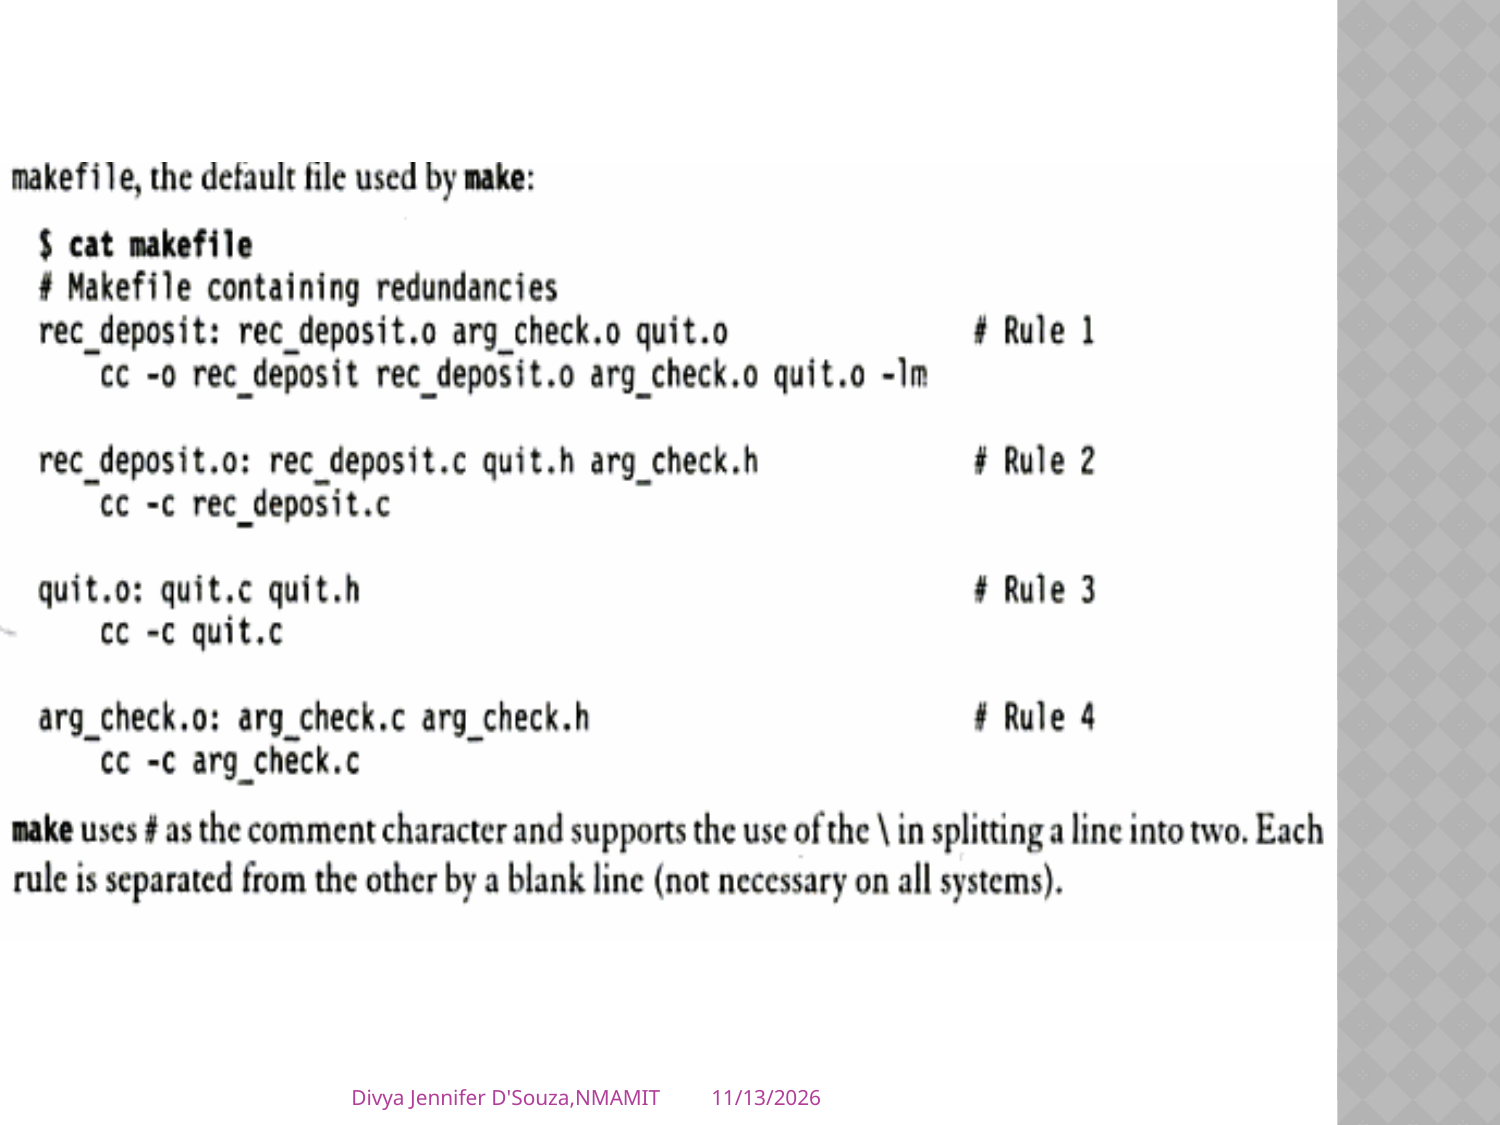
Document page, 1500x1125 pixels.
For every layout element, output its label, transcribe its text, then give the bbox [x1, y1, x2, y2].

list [0, 162, 1338, 940]
footer Divya Jennifer D'Souza,NMAMIT [75, 1075, 675, 1114]
slide_number 17-Aug-17 [696, 1075, 1025, 1113]
